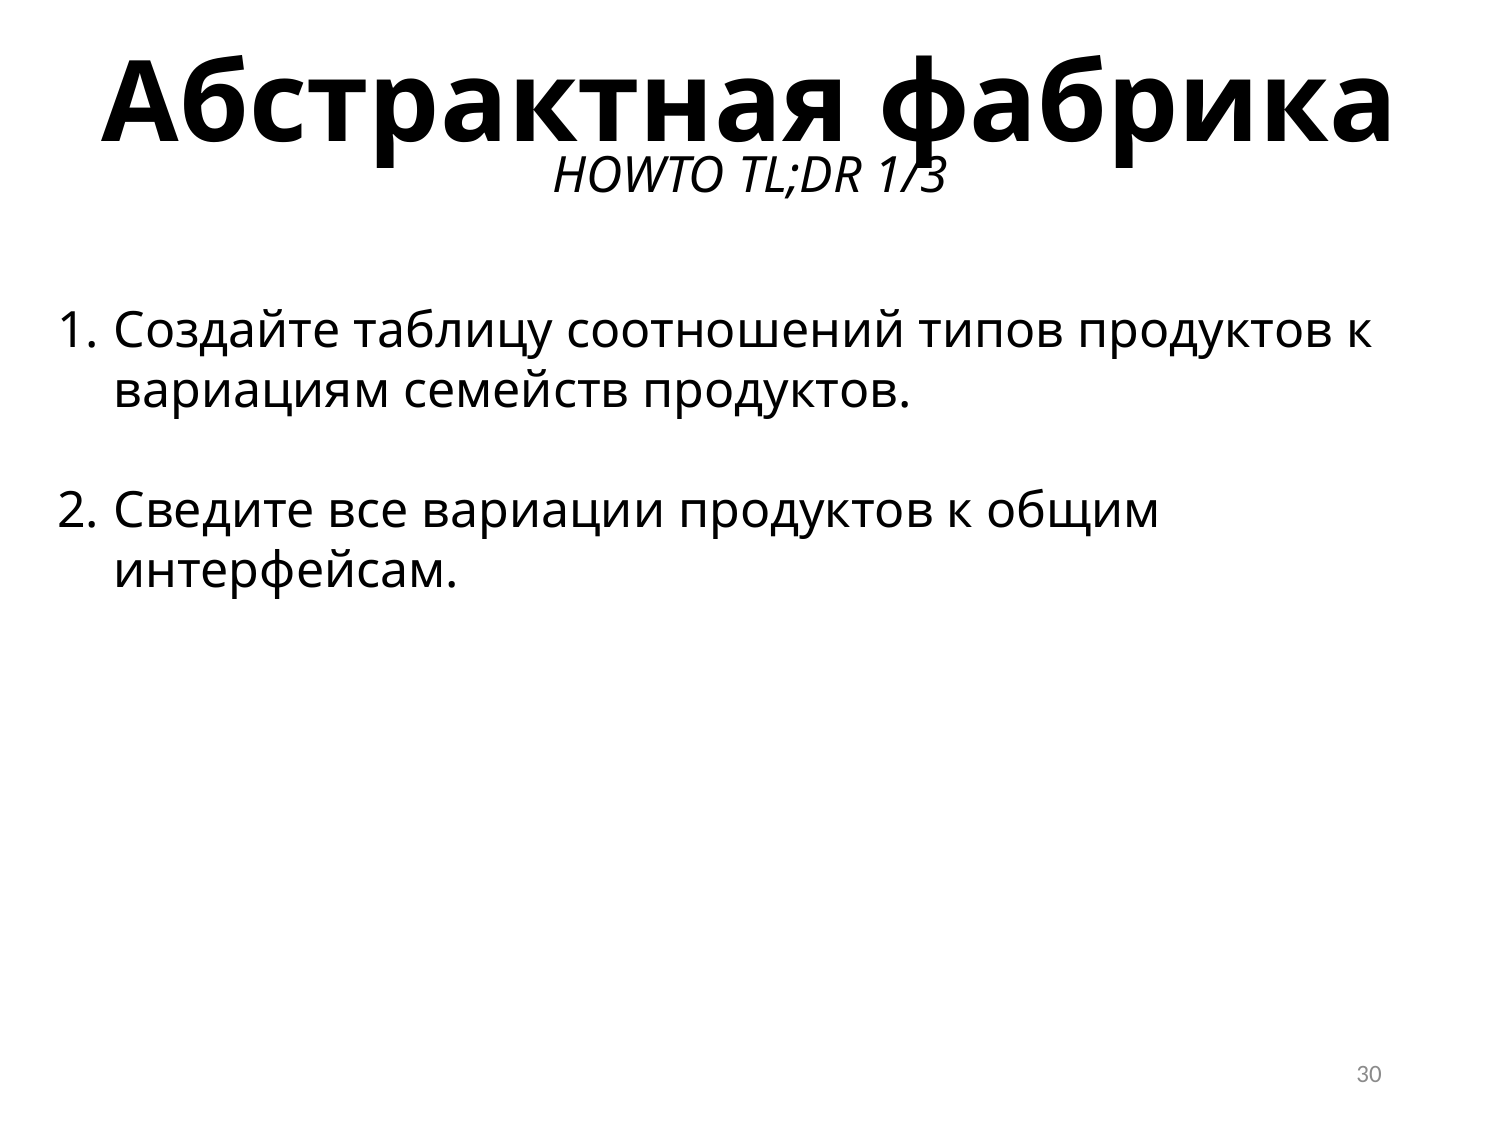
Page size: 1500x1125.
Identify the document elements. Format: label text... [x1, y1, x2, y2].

text_box Абстрактная фабрика [86, 22, 1414, 172]
slide_number 30 [1059, 1042, 1397, 1103]
text_box Создайте таблицу соотношений типов продуктов к вариациям семейств продуктов. Сведите все вариации продуктов к общим интерфейсам. [42, 289, 1458, 605]
text_box HOWTO TL;DR 1/3 [98, 135, 1402, 211]
